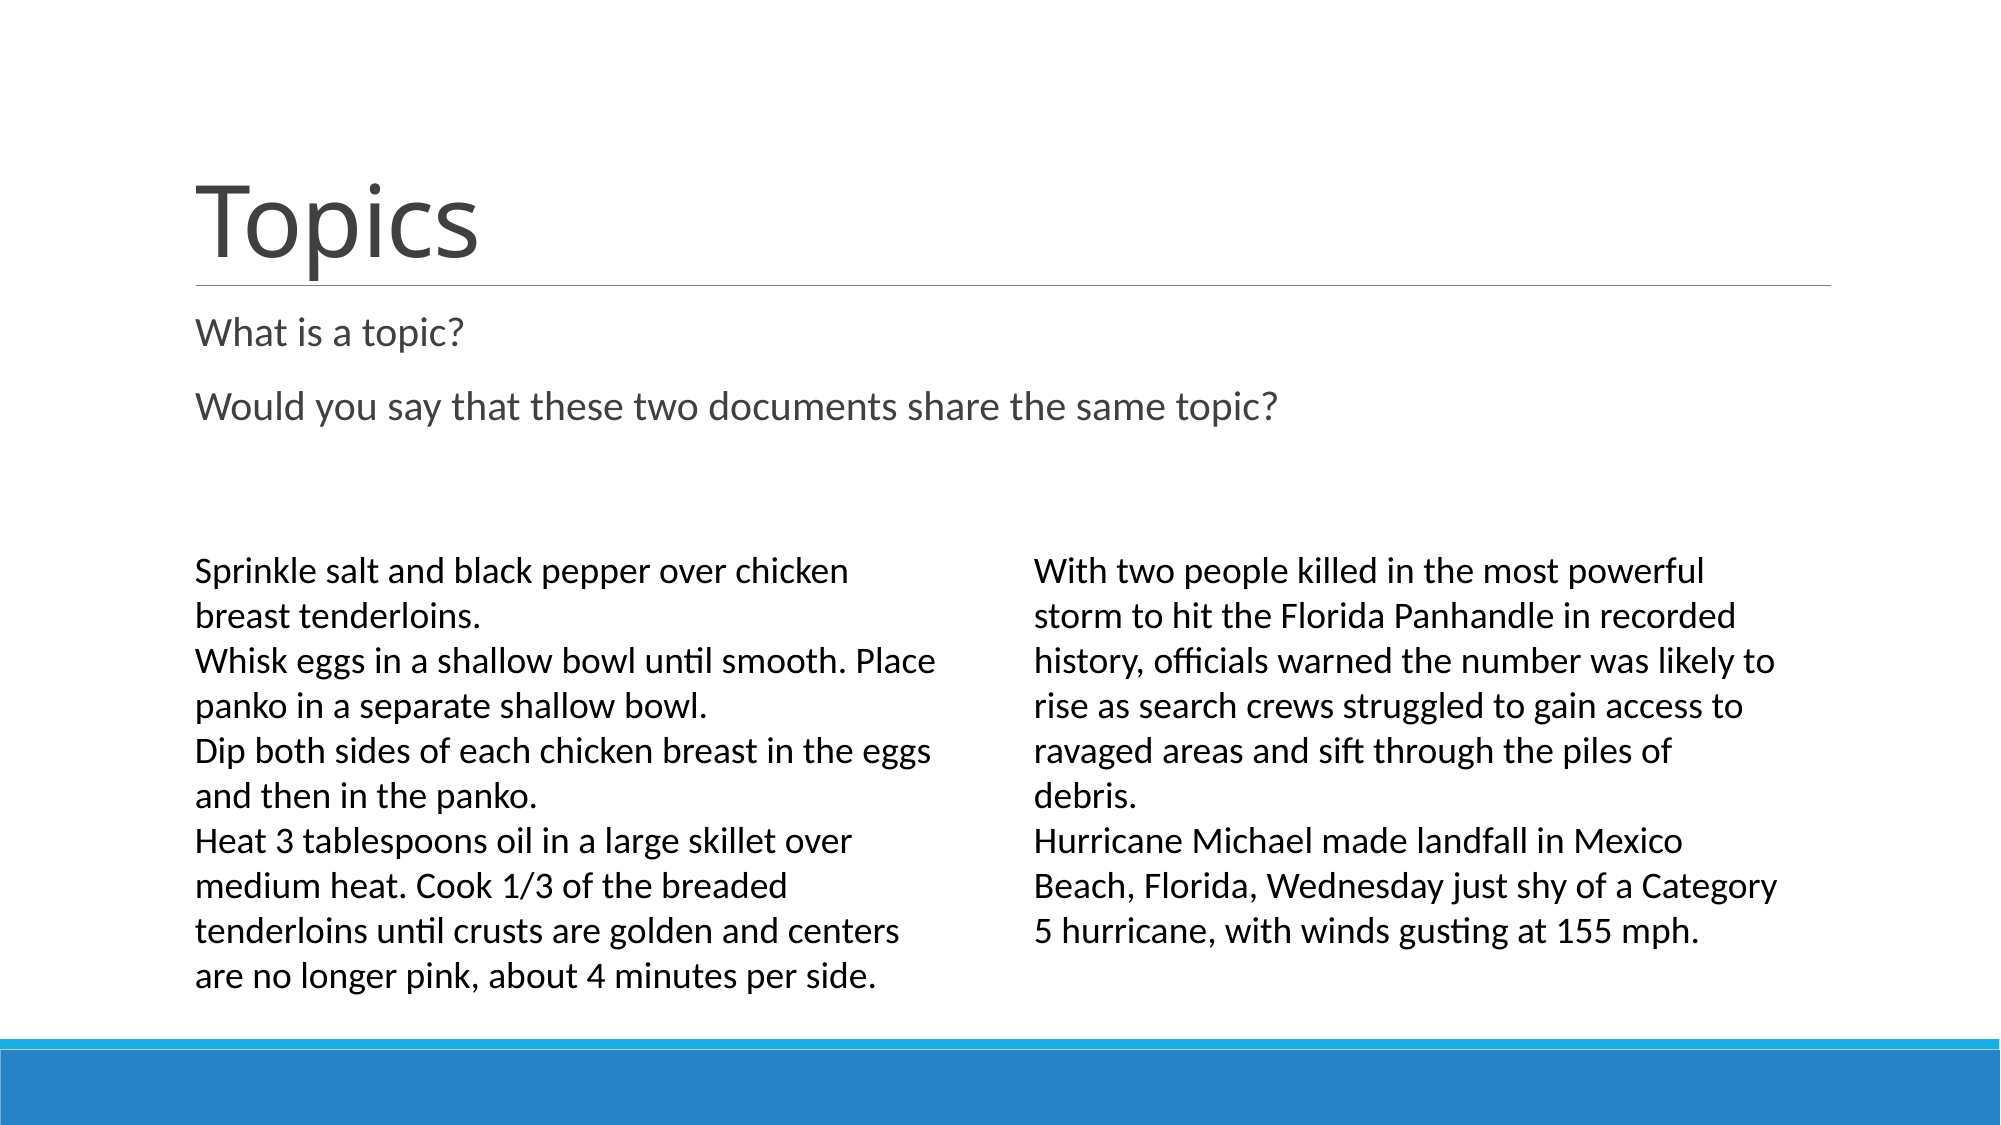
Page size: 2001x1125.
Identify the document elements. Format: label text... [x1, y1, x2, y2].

title Topics [180, 47, 1830, 285]
list What is a topic? Would you say that these two documents share the same topic? [180, 302, 1830, 963]
text_box With two people killed in the most powerful storm to hit the Florida Panhandle in recorded history, officials warned the number was likely to rise as search crews struggled to gain access to ravaged areas and sift through the piles of debris. Hurricane Michael made landfall in Mexico Beach, Florida, Wednesday just shy of a Category 5 hurricane, with winds gusting at 155 mph. [1019, 538, 1796, 959]
text_box Sprinkle salt and black pepper over chicken breast tenderloins. Whisk eggs in a shallow bowl until smooth. Place panko in a separate shallow bowl. Dip both sides of each chicken breast in the eggs and then in the panko. Heat 3 tablespoons oil in a large skillet over medium heat. Cook 1/3 of the breaded tenderloins until crusts are golden and centers are no longer pink, about 4 minutes per side. [179, 539, 957, 1004]
